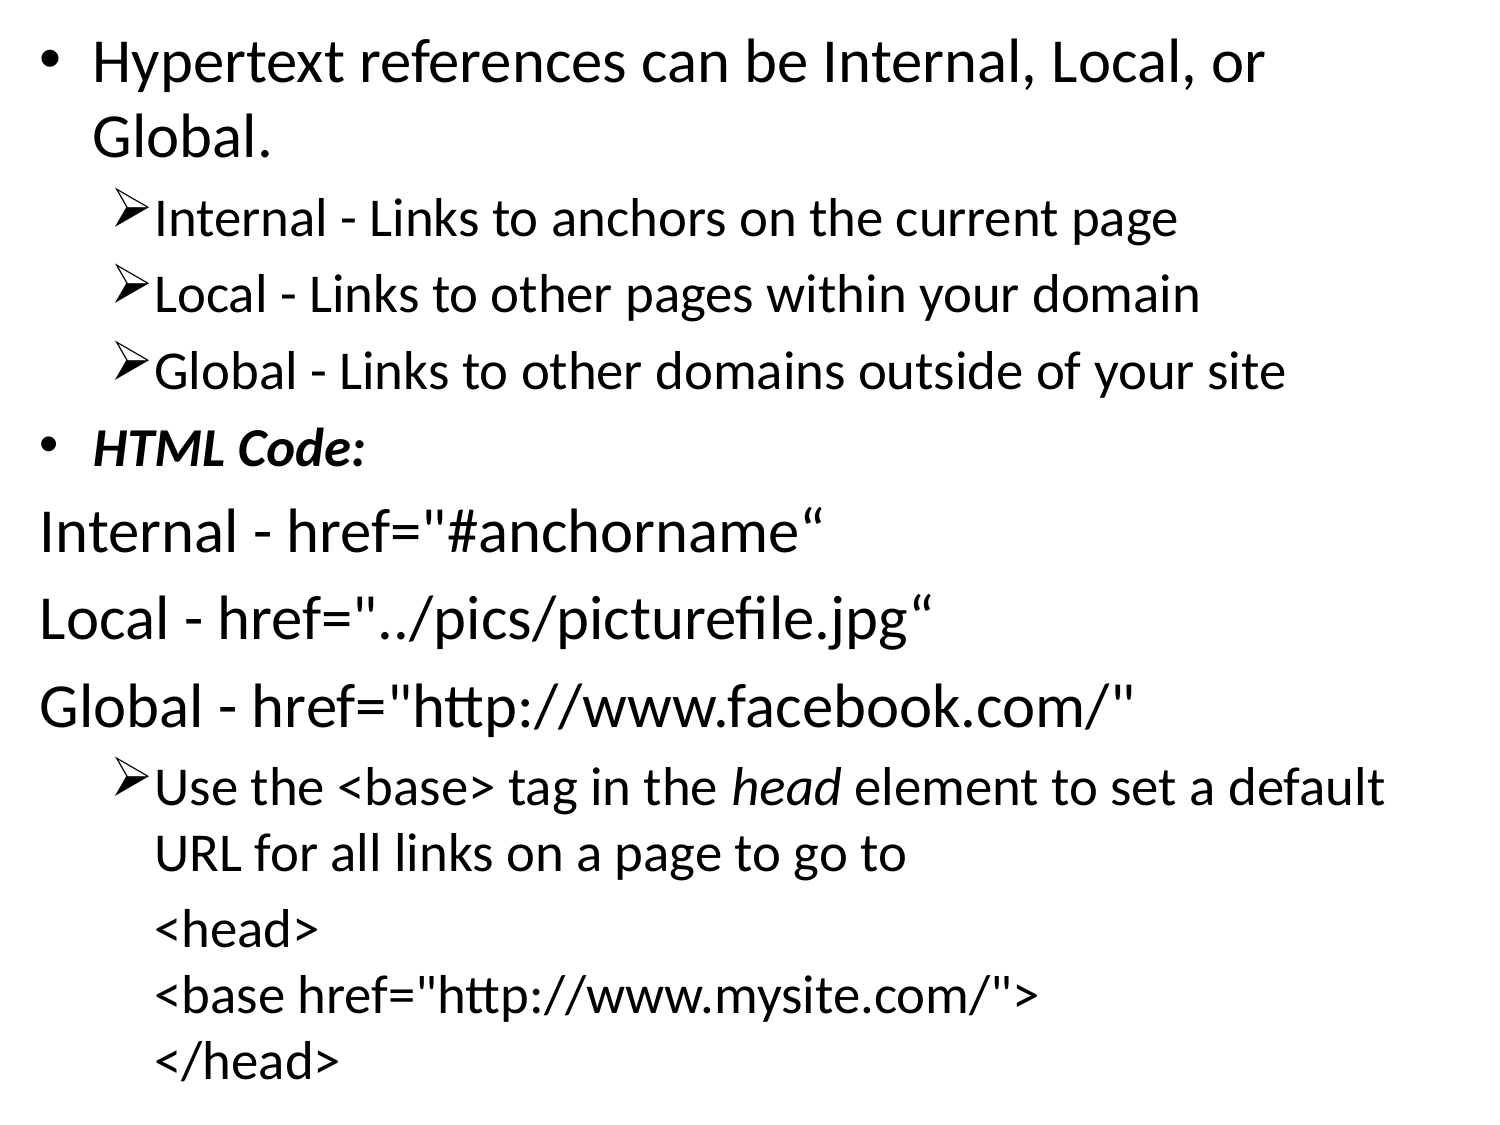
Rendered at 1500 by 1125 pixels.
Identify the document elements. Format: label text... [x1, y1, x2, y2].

list Hypertext references can be Internal, Local, or Global. Internal - Links to anchors on the current page Local - Links to other pages within your domain Global - Links to other domains outside of your site HTML Code: Internal - href="#anchorname“ Local - href="../pics/picturefile.jpg“ Global - href="http://www.facebook.com/" Use the <base> tag in the head element to set a default URL for all links on a page to go to <head> <base href="http://www.mysite.com/"> </head> [24, 12, 1475, 1100]
